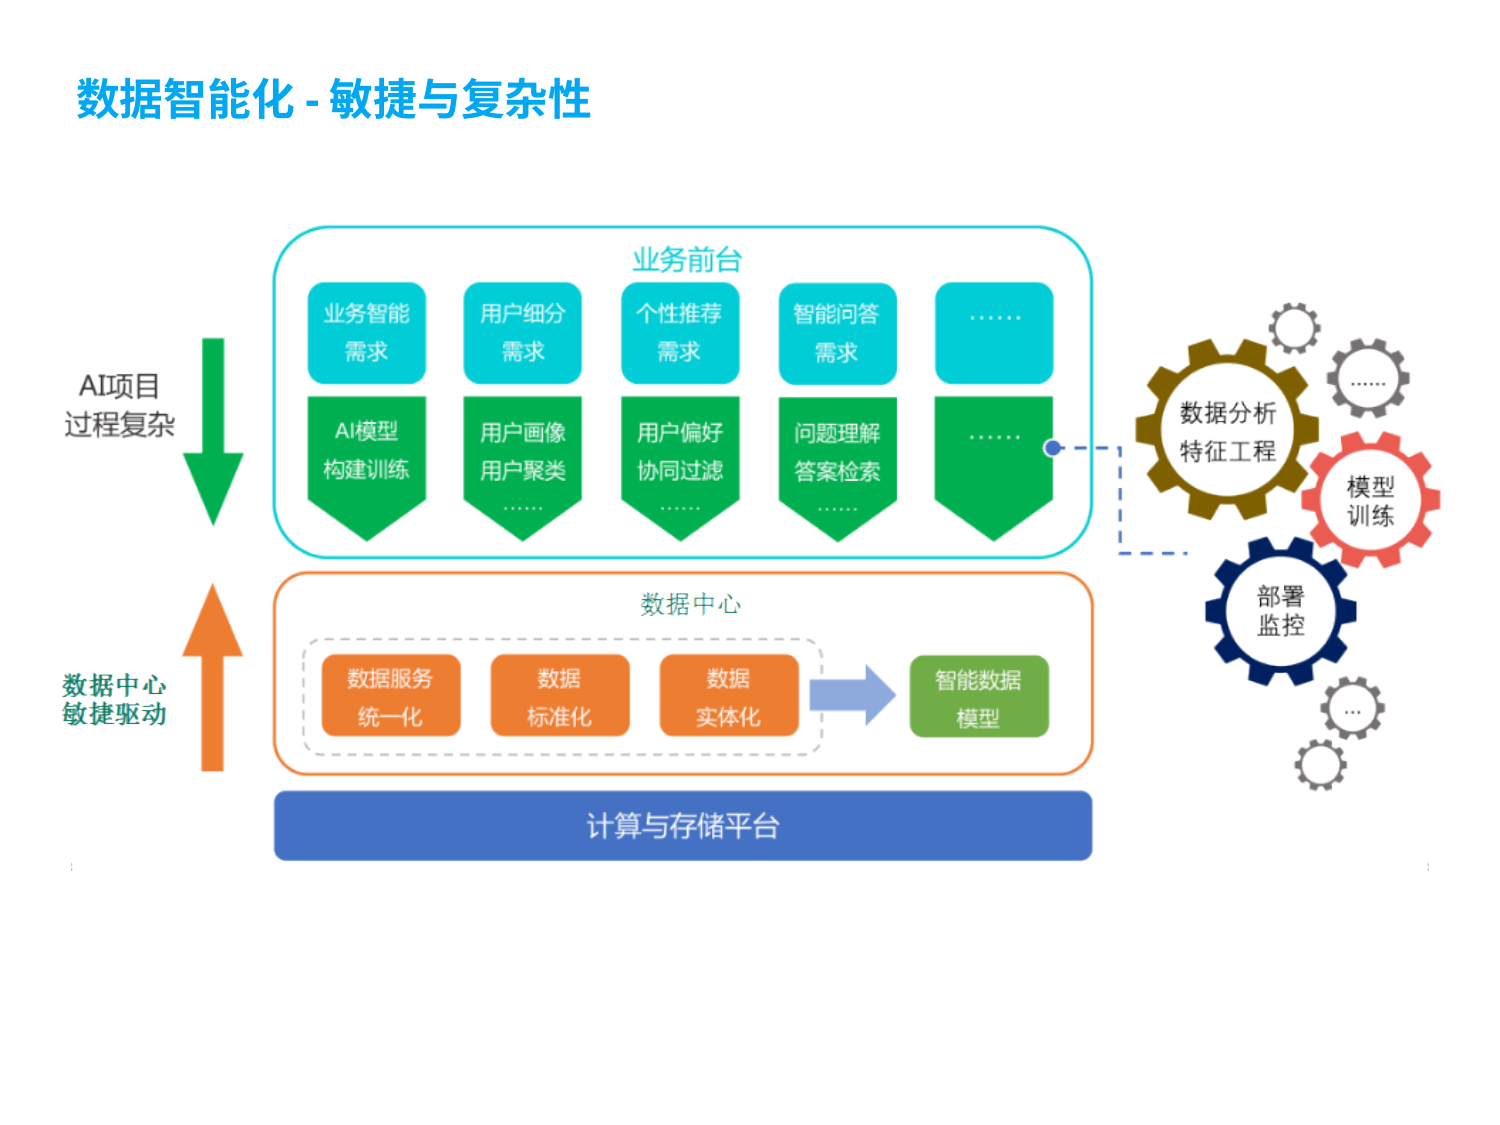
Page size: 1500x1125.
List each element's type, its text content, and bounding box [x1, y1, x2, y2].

picture [46, 219, 1459, 872]
text_box 数据智能化-敏捷与复杂性 [64, 66, 754, 131]
